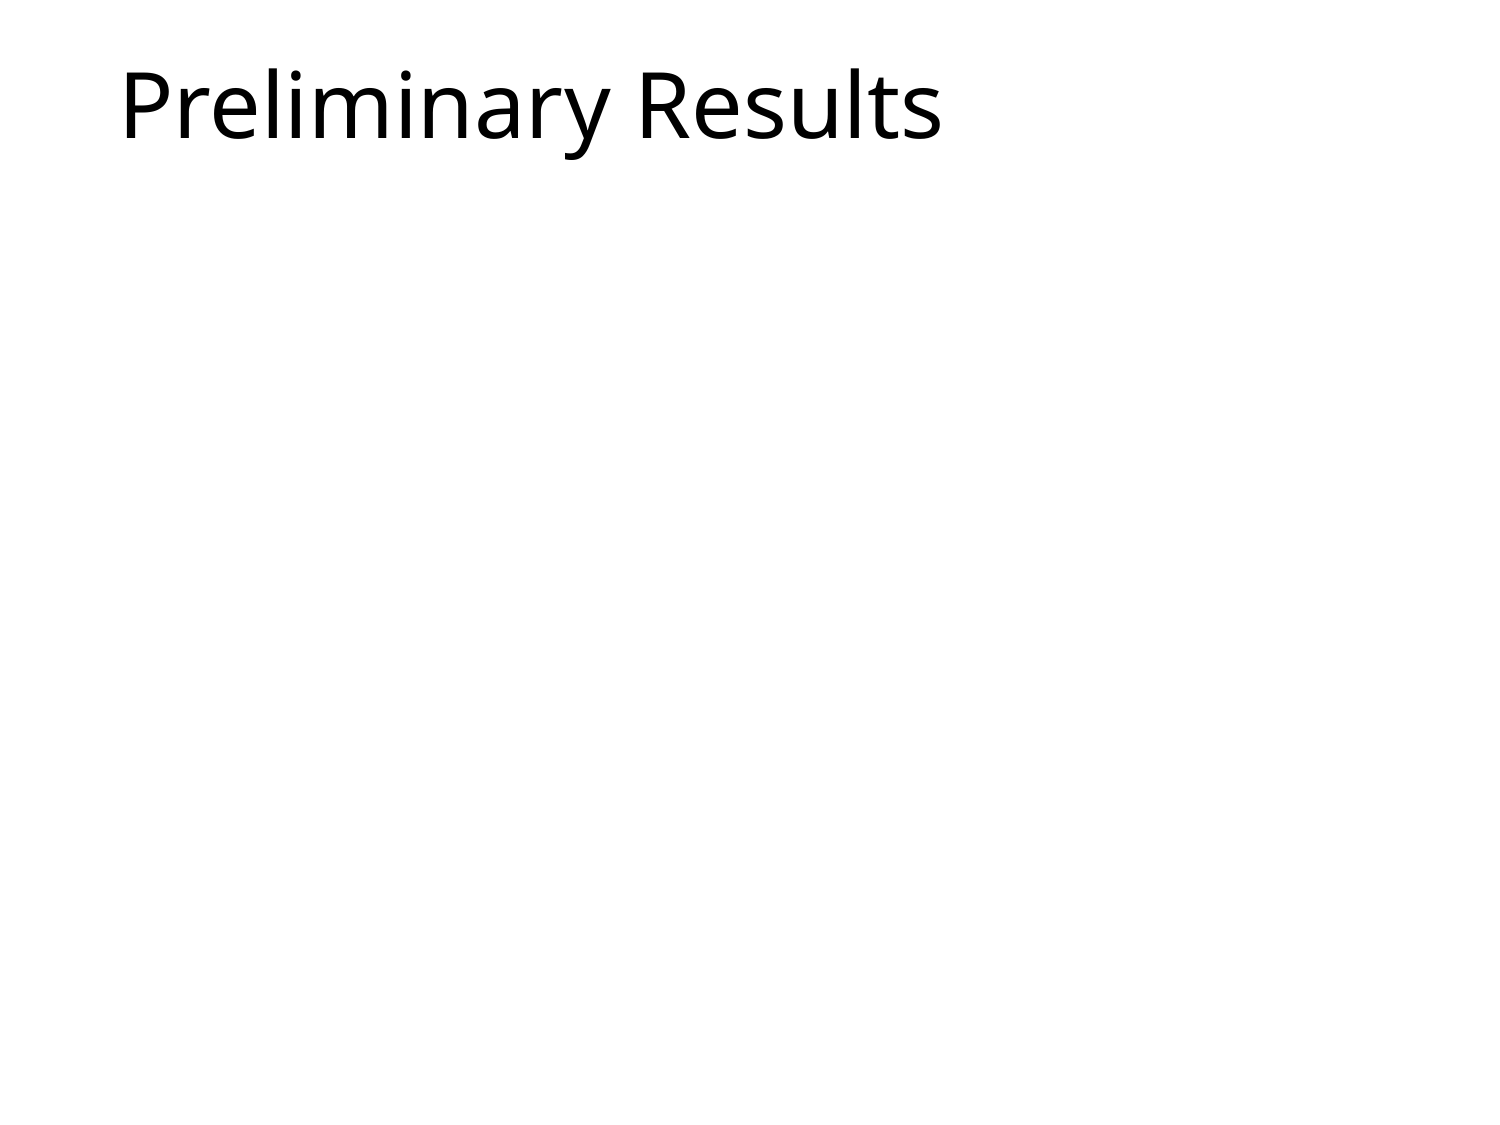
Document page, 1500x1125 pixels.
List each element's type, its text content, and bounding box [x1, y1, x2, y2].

title Preliminary Results [103, 0, 1397, 218]
